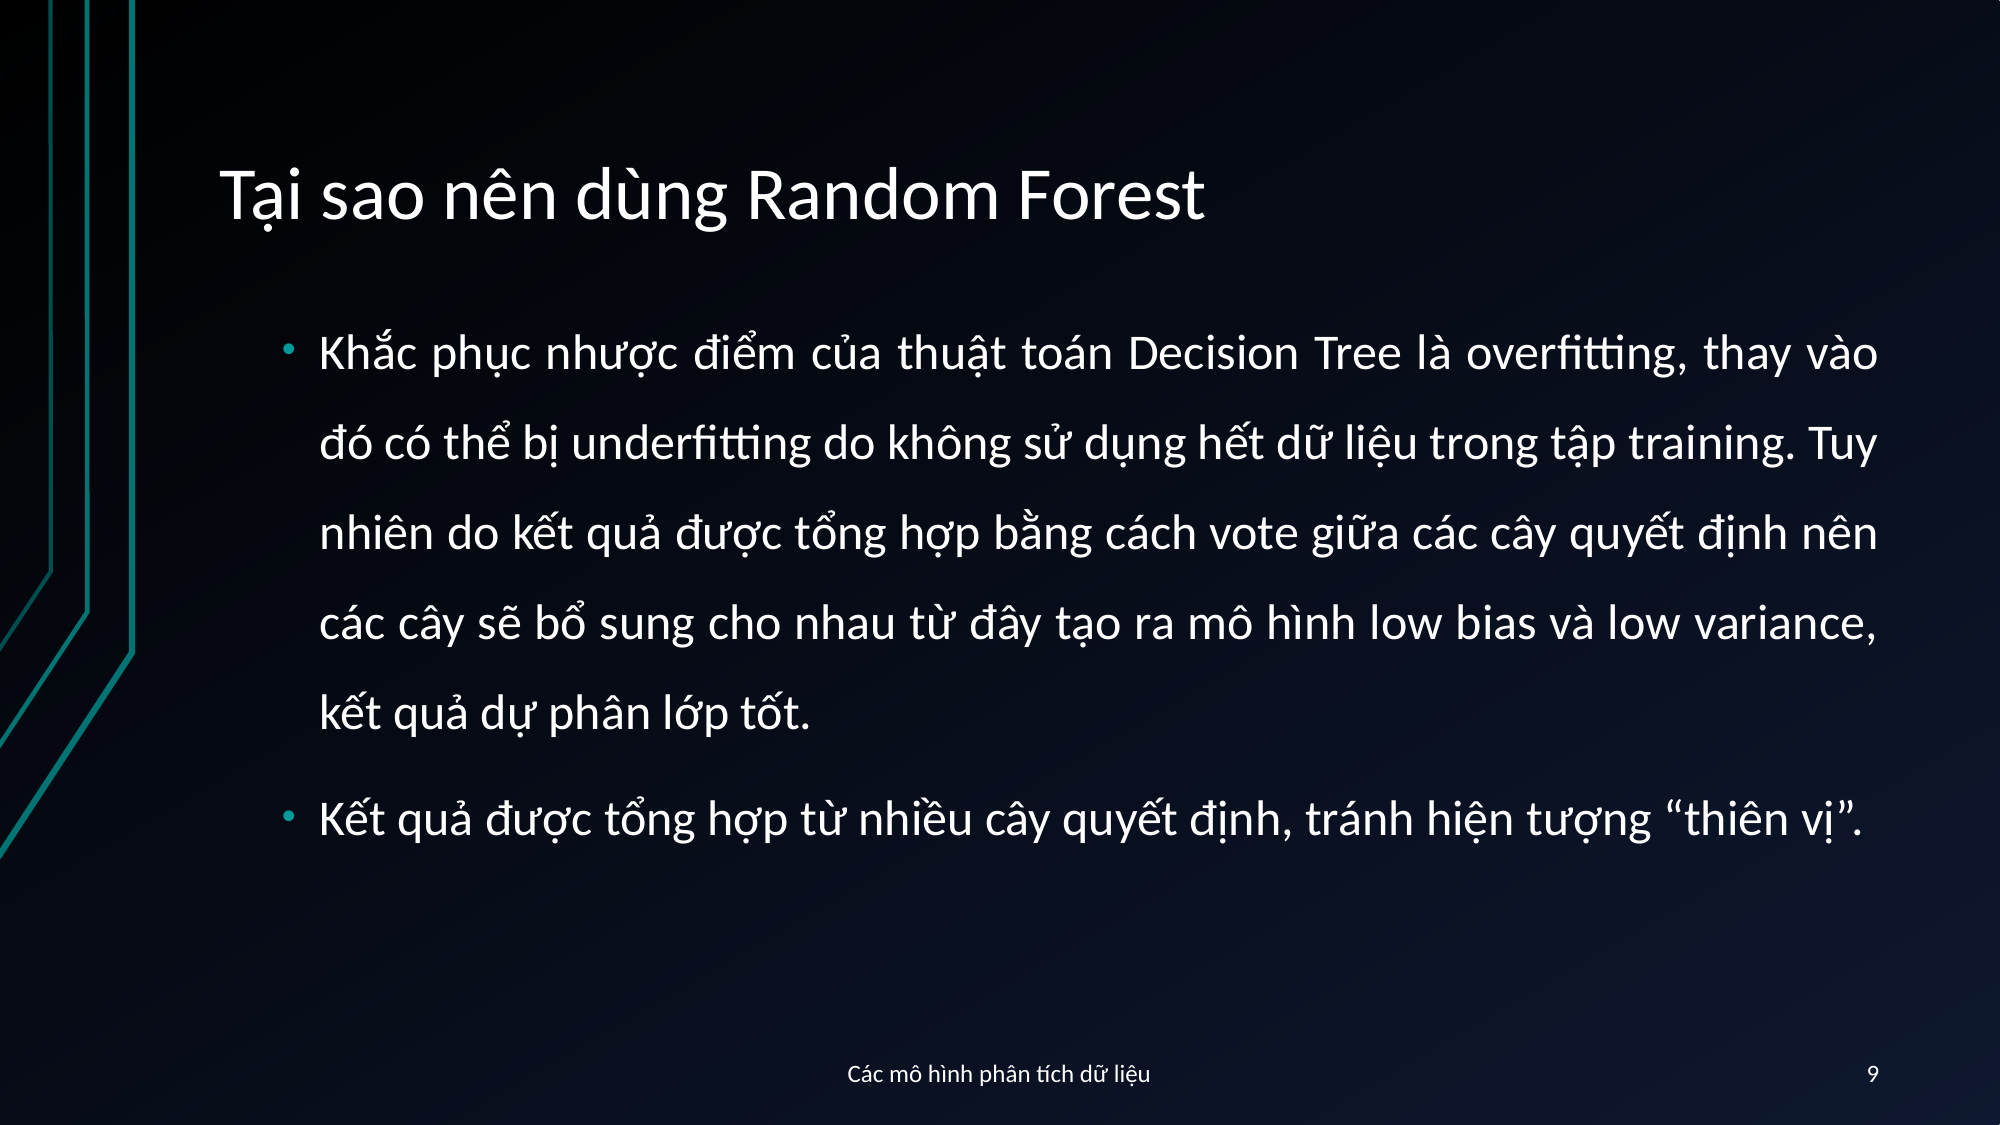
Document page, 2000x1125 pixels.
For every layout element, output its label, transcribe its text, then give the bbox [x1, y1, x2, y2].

footer Các mô hình phân tích dữ liệu [566, 1042, 1433, 1103]
slide_number 9 [1732, 1042, 1900, 1103]
list Khắc phục nhược điểm của thuật toán Decision Tree là overfitting, thay vào đó có thể bị underfitting do không sử dụng hết dữ liệu trong tập training. Tuy nhiên do kết quả được tổng hợp bằng cách vote giữa các cây quyết định nên các cây sẽ bổ sung cho nhau từ đây tạo ra mô hình low bias và low variance, kết quả dự phân lớp tốt. Kết quả được tổng hợp từ nhiều cây quyết định, tránh hiện tượng “thiên vị”. [199, 279, 1900, 1013]
title Tại sao nên dùng Random Forest [199, 45, 1900, 246]
